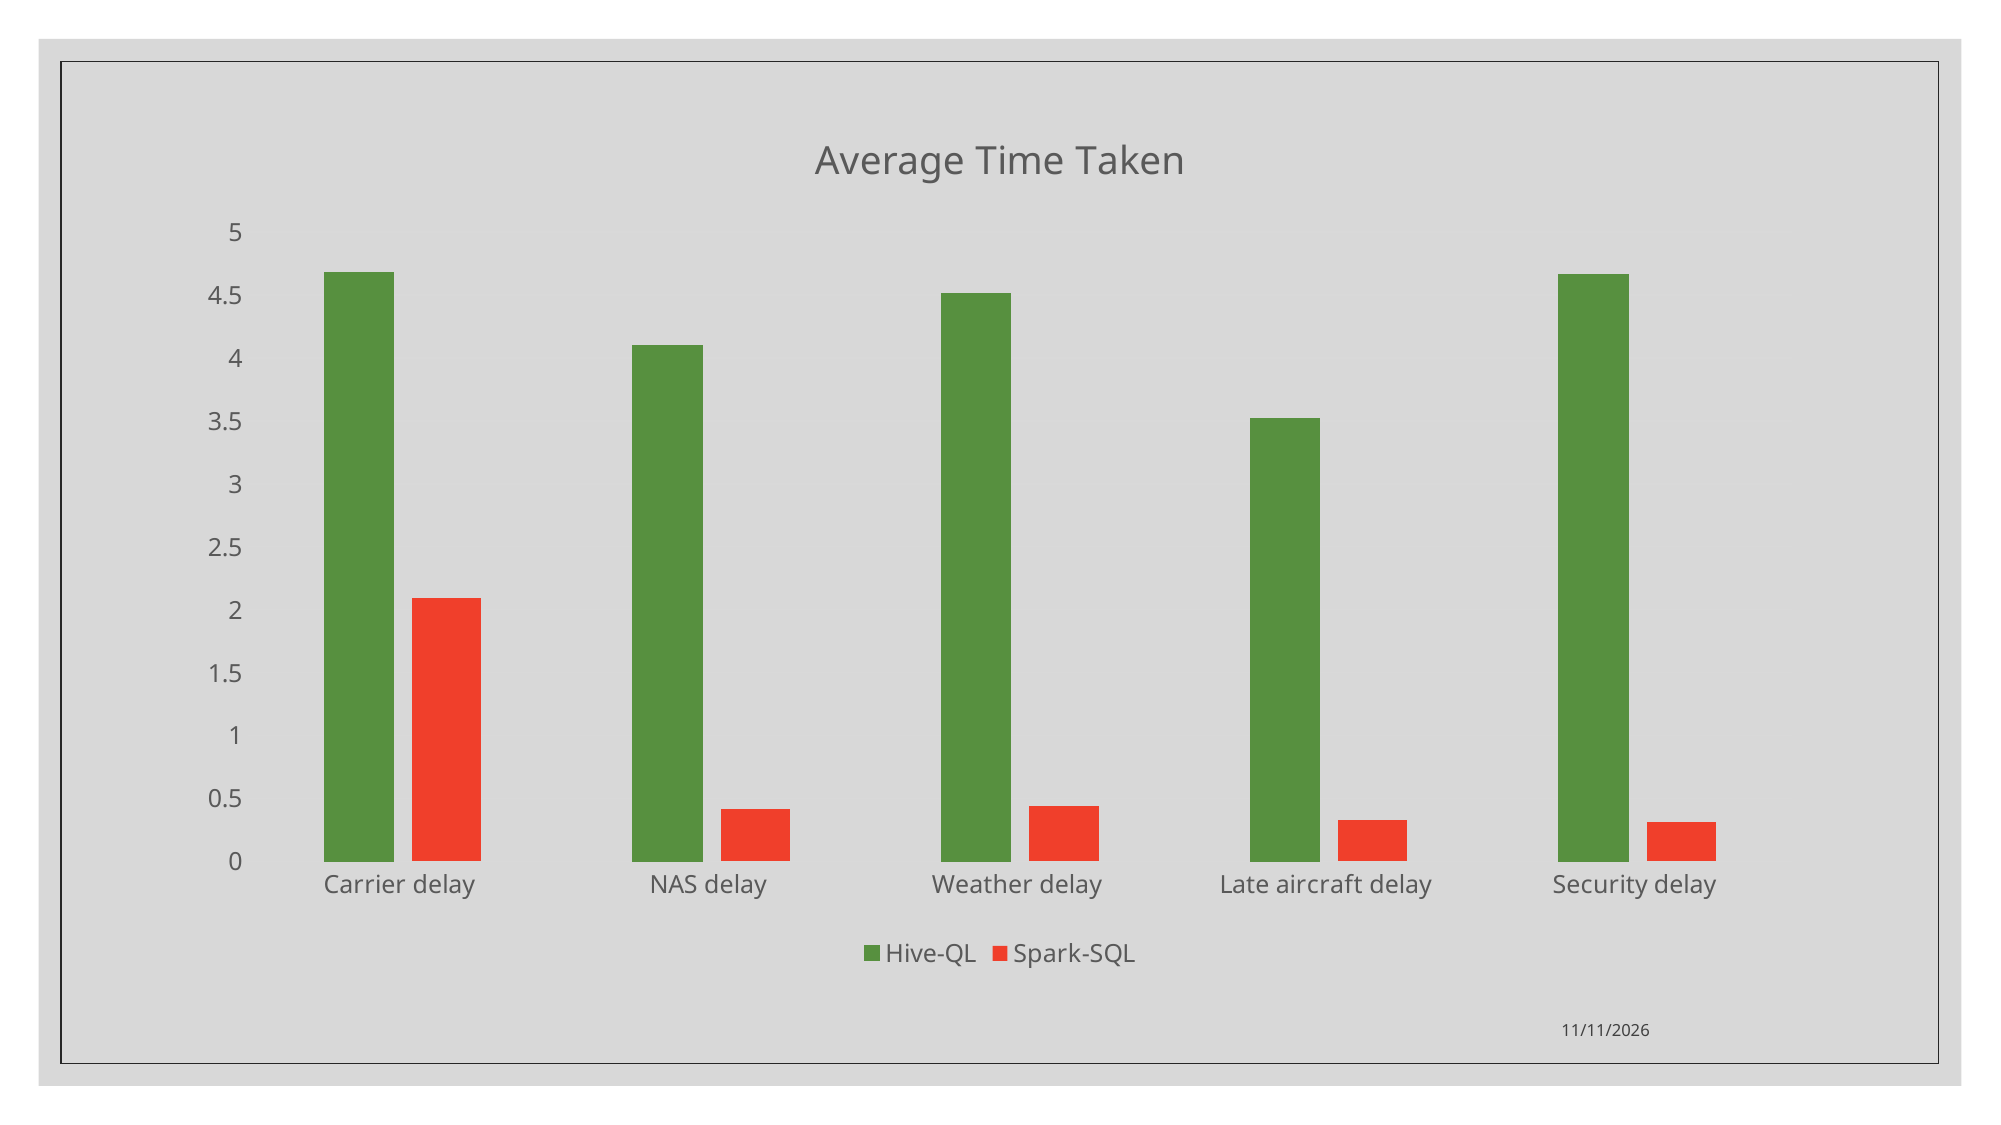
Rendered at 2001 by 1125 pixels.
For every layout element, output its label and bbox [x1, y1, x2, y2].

chart [174, 95, 1825, 977]
slide_number [1190, 990, 1665, 1050]
